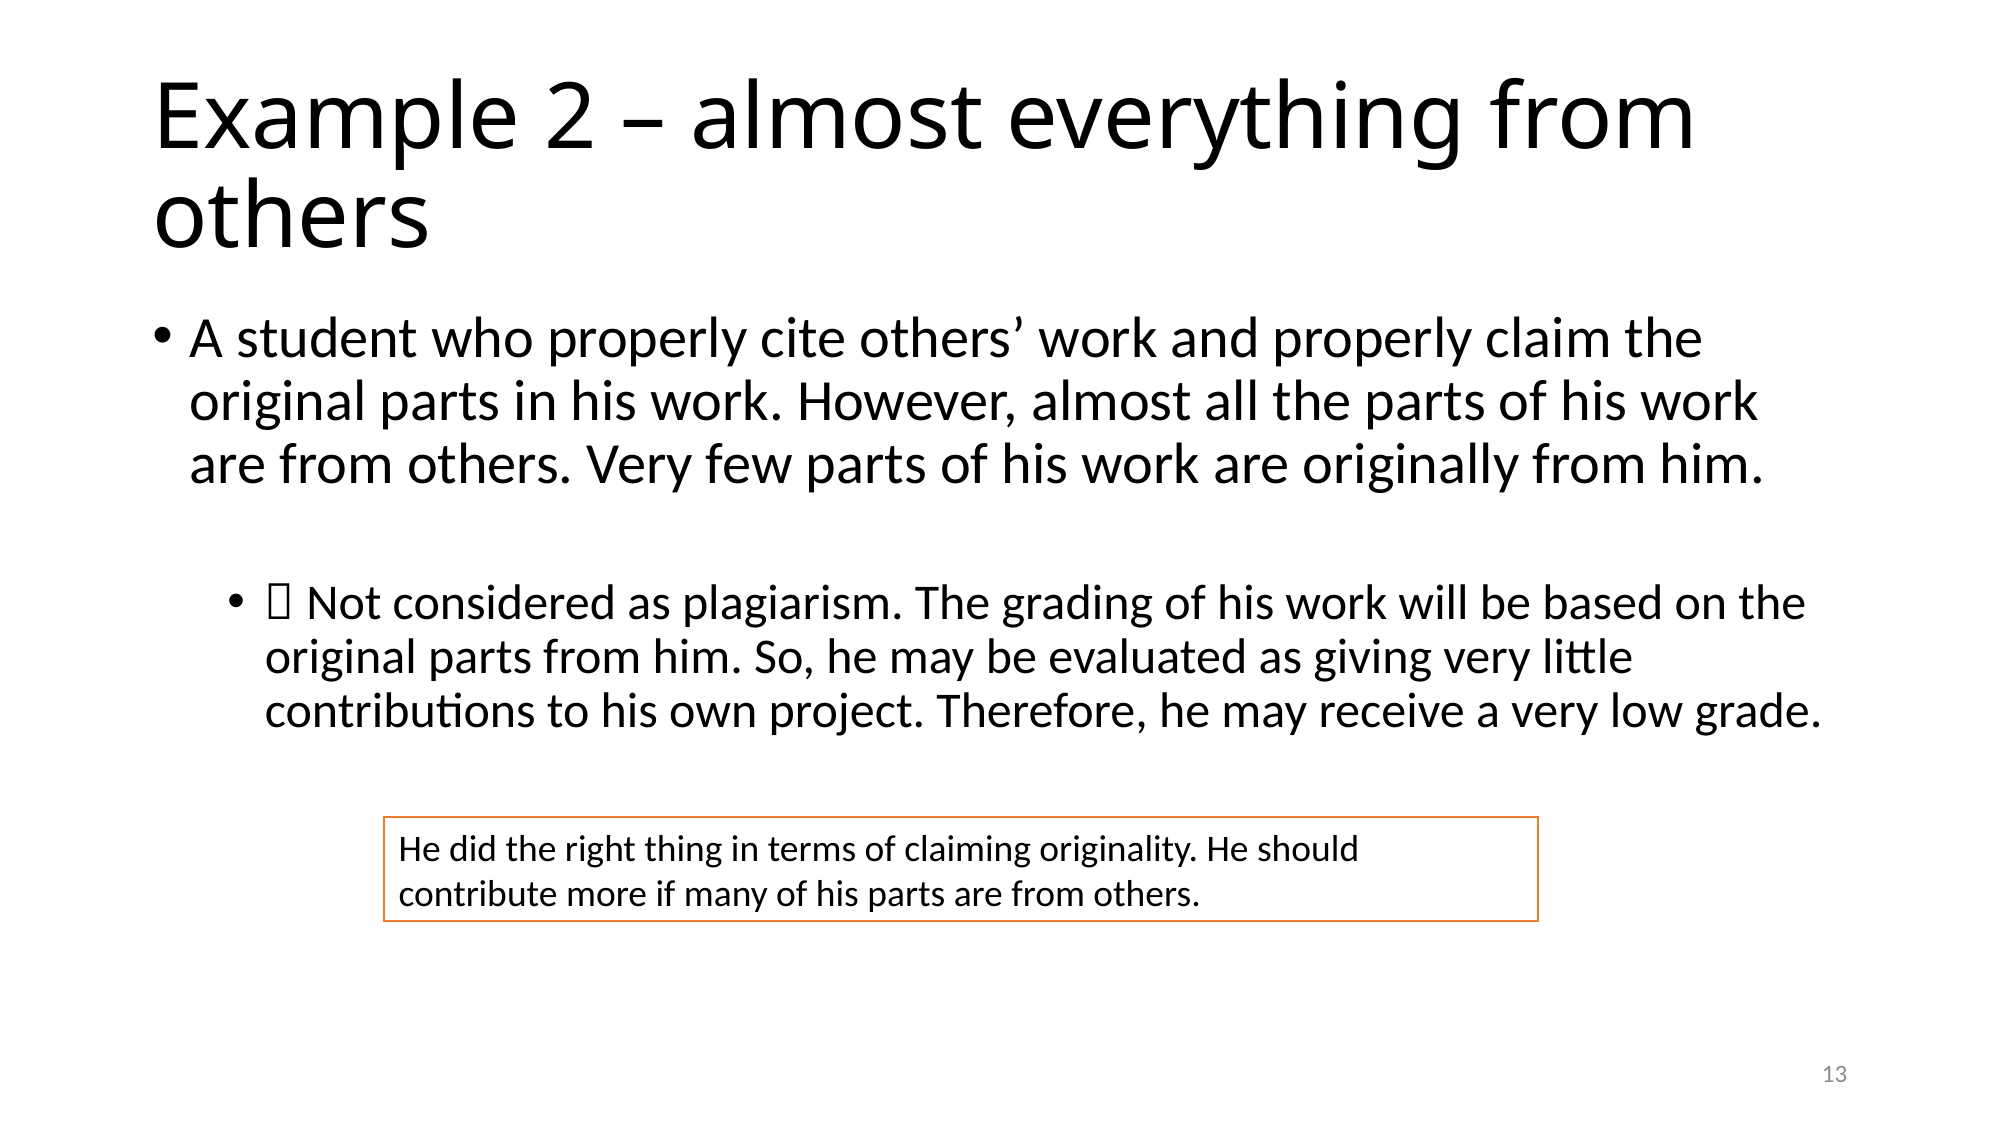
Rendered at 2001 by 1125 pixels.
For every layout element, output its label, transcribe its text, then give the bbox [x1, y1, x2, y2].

list A student who properly cite others’ work and properly claim the original parts in his work. However, almost all the parts of his work are from others. Very few parts of his work are originally from him.  Not considered as plagiarism. The grading of his work will be based on the original parts from him. So, he may be evaluated as giving very little contributions to his own project. Therefore, he may receive a very low grade. [137, 299, 1863, 1014]
title Example 2 – almost everything from others [137, 59, 1863, 278]
slide_number 13 [1412, 1042, 1863, 1103]
text_box He did the right thing in terms of claiming originality. He should contribute more if many of his parts are from others. [383, 816, 1539, 922]
